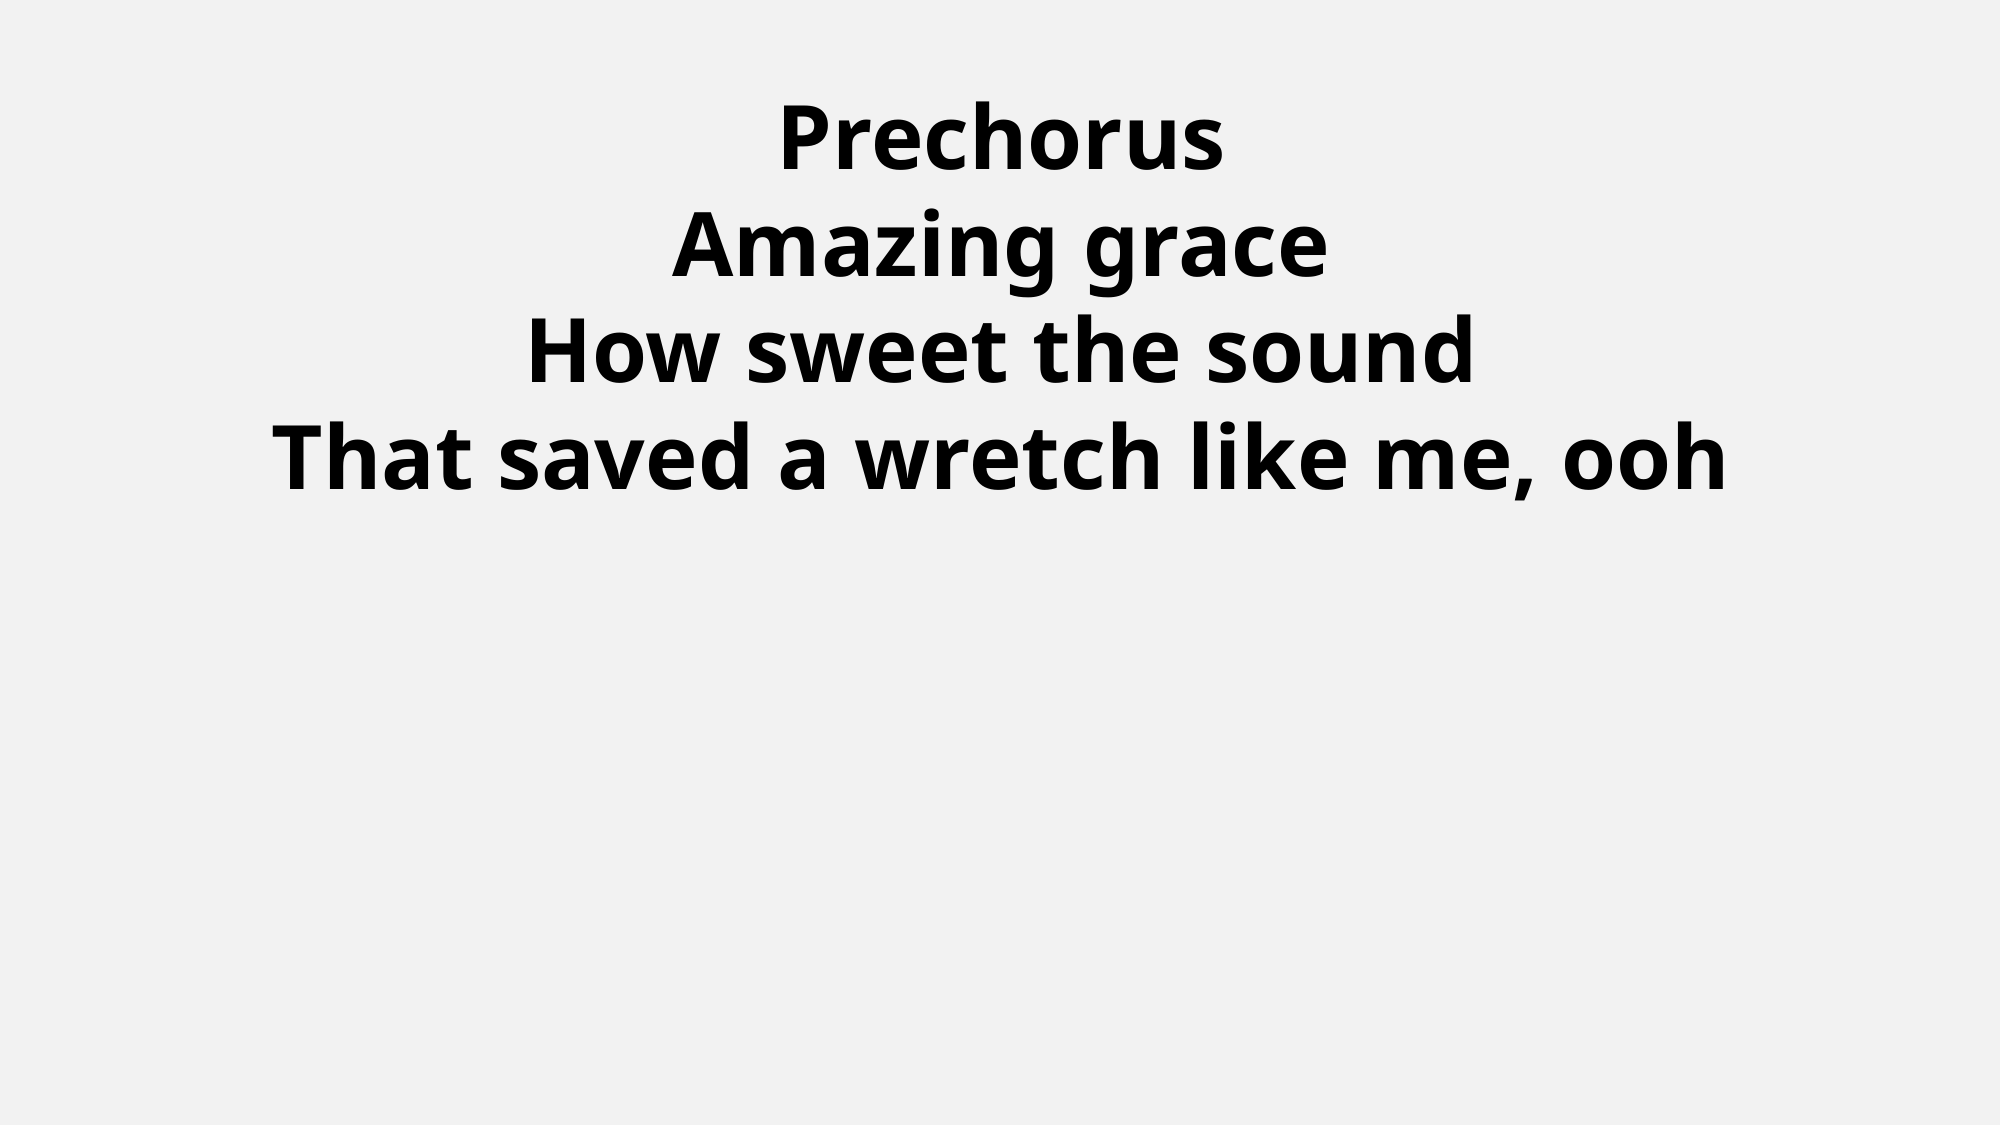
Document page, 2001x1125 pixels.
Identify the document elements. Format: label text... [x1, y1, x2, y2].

subtitle Prechorus Amazing grace How sweet the sound That saved a wretch like me, ooh [50, 60, 1954, 1078]
